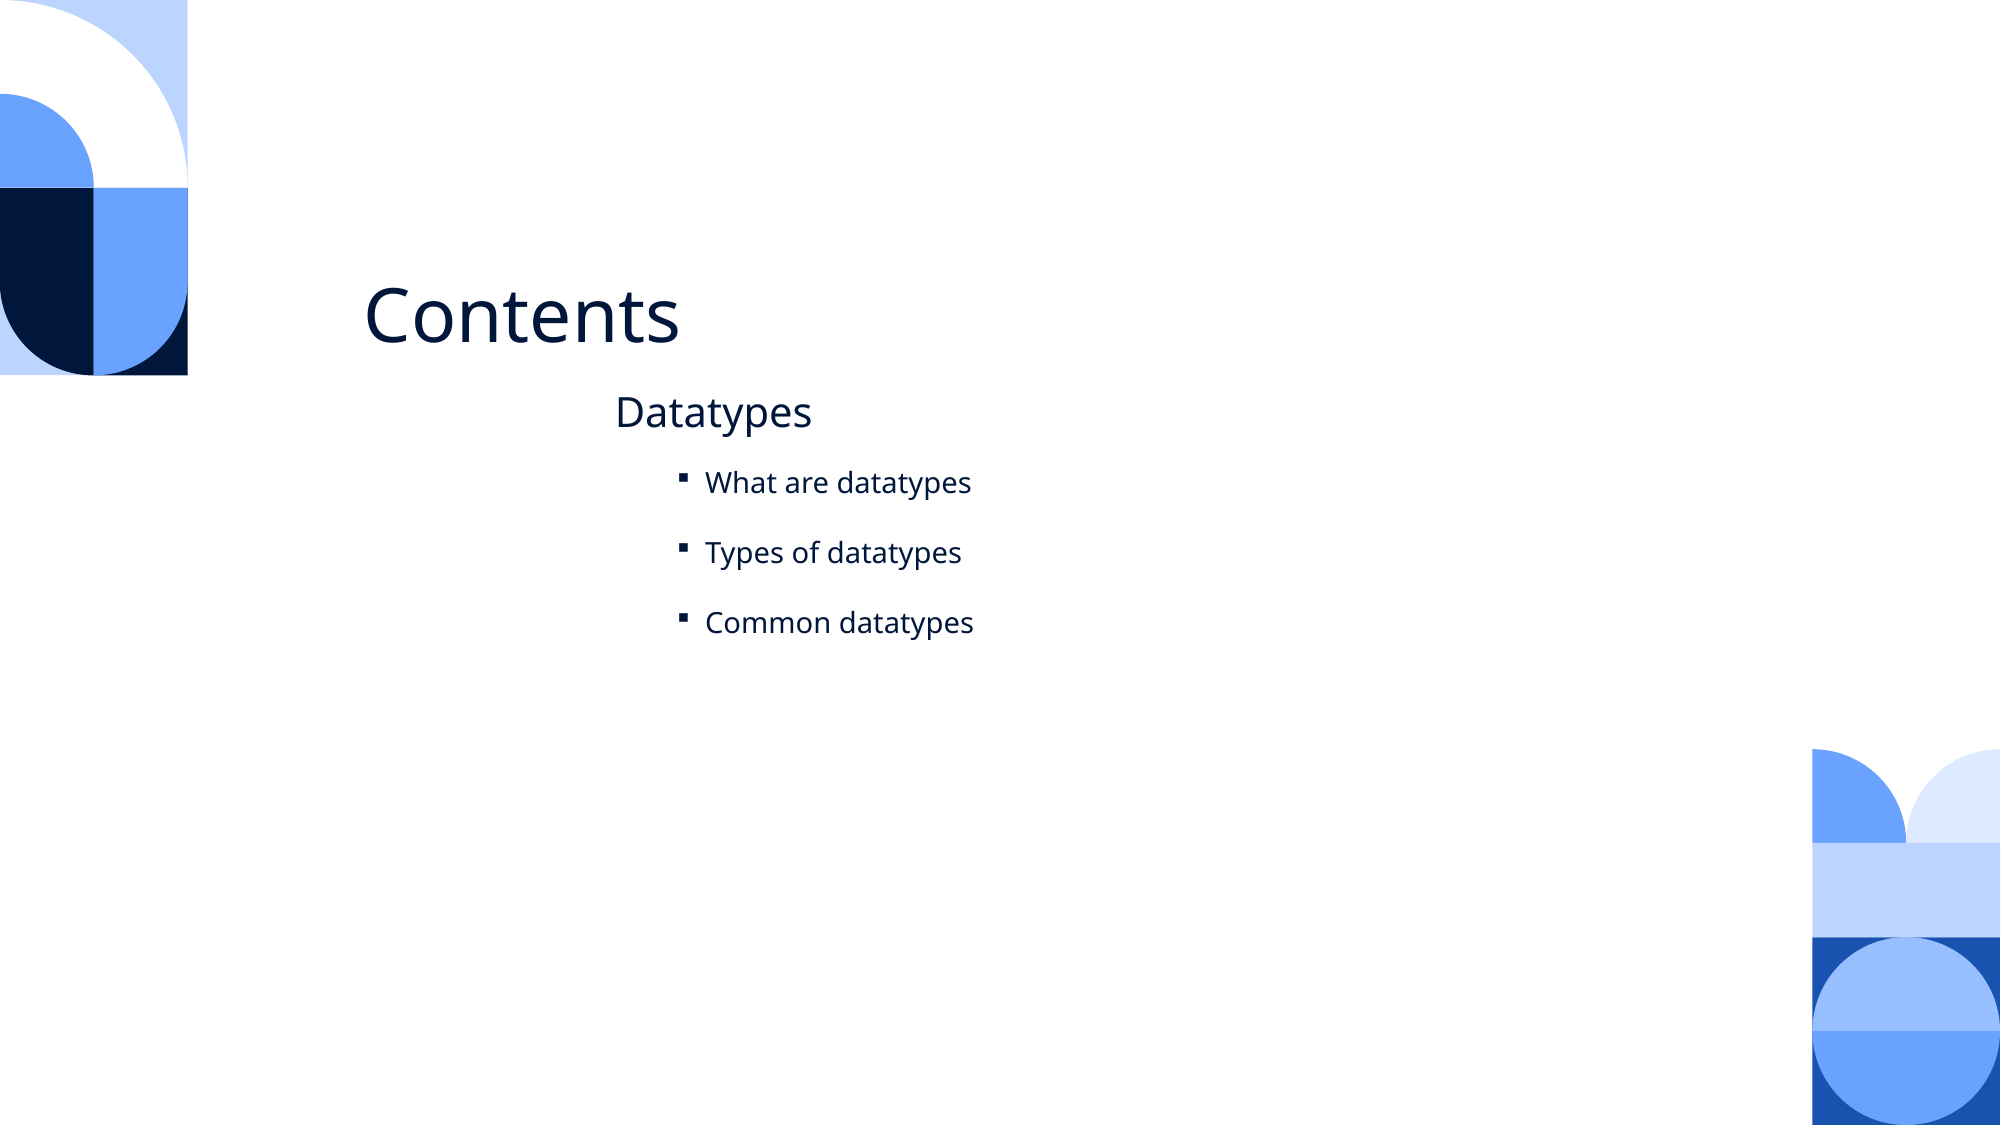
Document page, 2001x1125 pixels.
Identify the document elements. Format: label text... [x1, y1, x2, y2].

text_box What are datatypes Types of datatypes Common datatypes [662, 456, 1077, 647]
text_box Datatypes [599, 378, 1015, 444]
text_box Contents [348, 259, 1158, 365]
